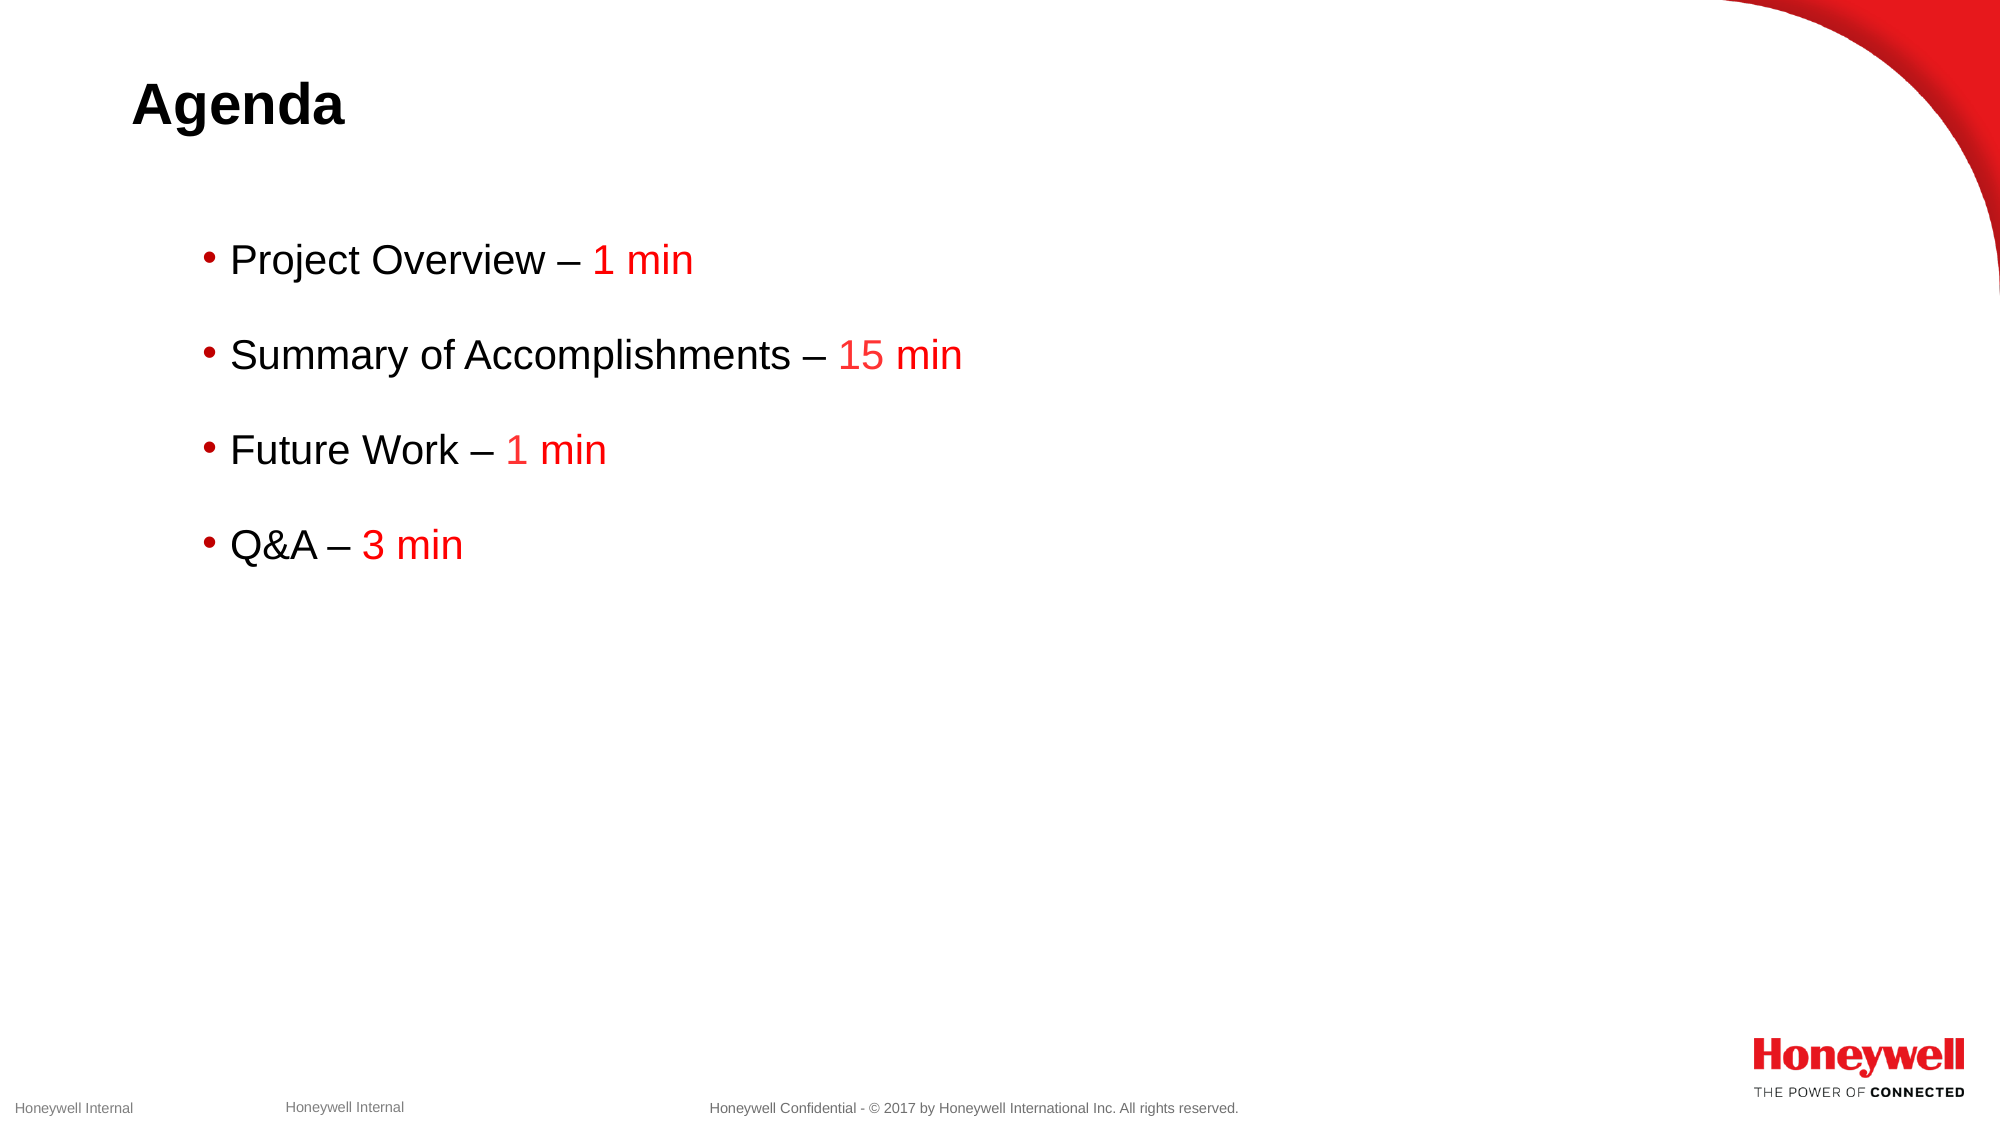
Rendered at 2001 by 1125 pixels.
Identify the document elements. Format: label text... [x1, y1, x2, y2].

text_box Agenda [117, 58, 1841, 141]
text_box Project Overview – 1 min Summary of Accomplishments – 15 min Future Work – 1 min Q&A – 3 min [187, 224, 1500, 1036]
picture [1703, 0, 2000, 297]
picture [1754, 1038, 1964, 1091]
text_box Honeywell Internal [0, 1091, 2000, 1125]
